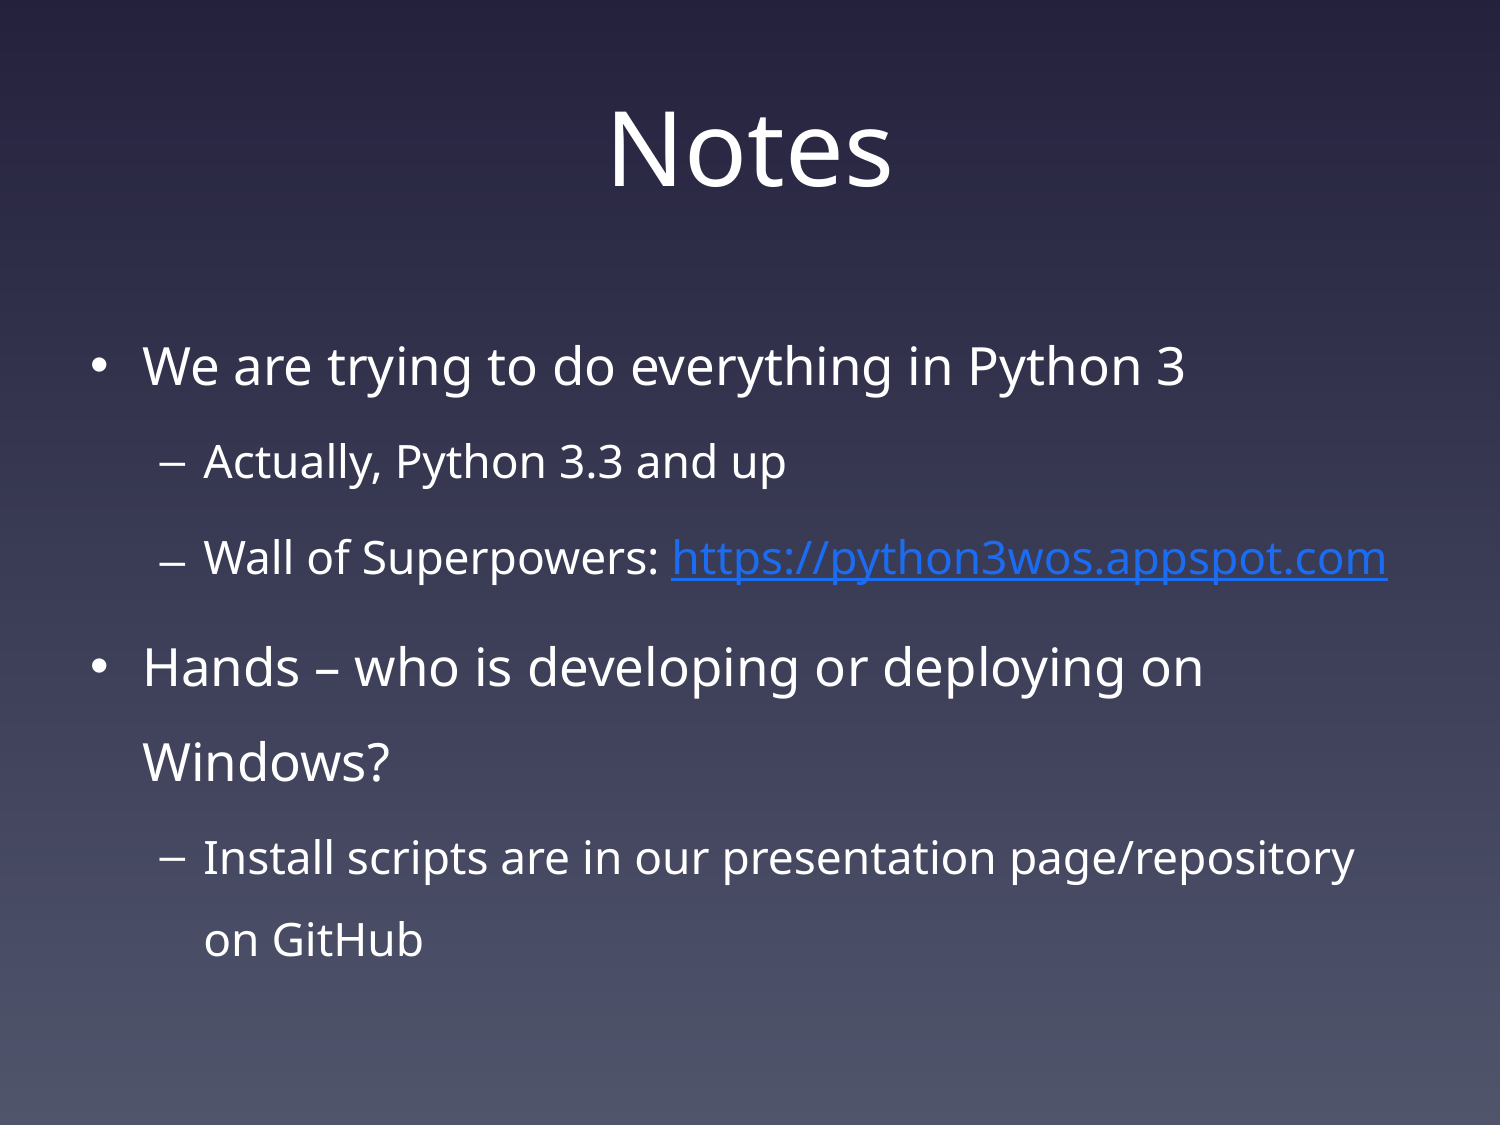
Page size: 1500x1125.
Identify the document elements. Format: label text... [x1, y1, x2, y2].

title Notes [75, 75, 1425, 262]
list We are trying to do everything in Python 3 Actually, Python 3.3 and up Wall of Superpowers: https://python3wos.appspot.com Hands – who is developing or deploying on Windows? Install scripts are in our presentation page/repository on GitHub [75, 262, 1425, 1005]
